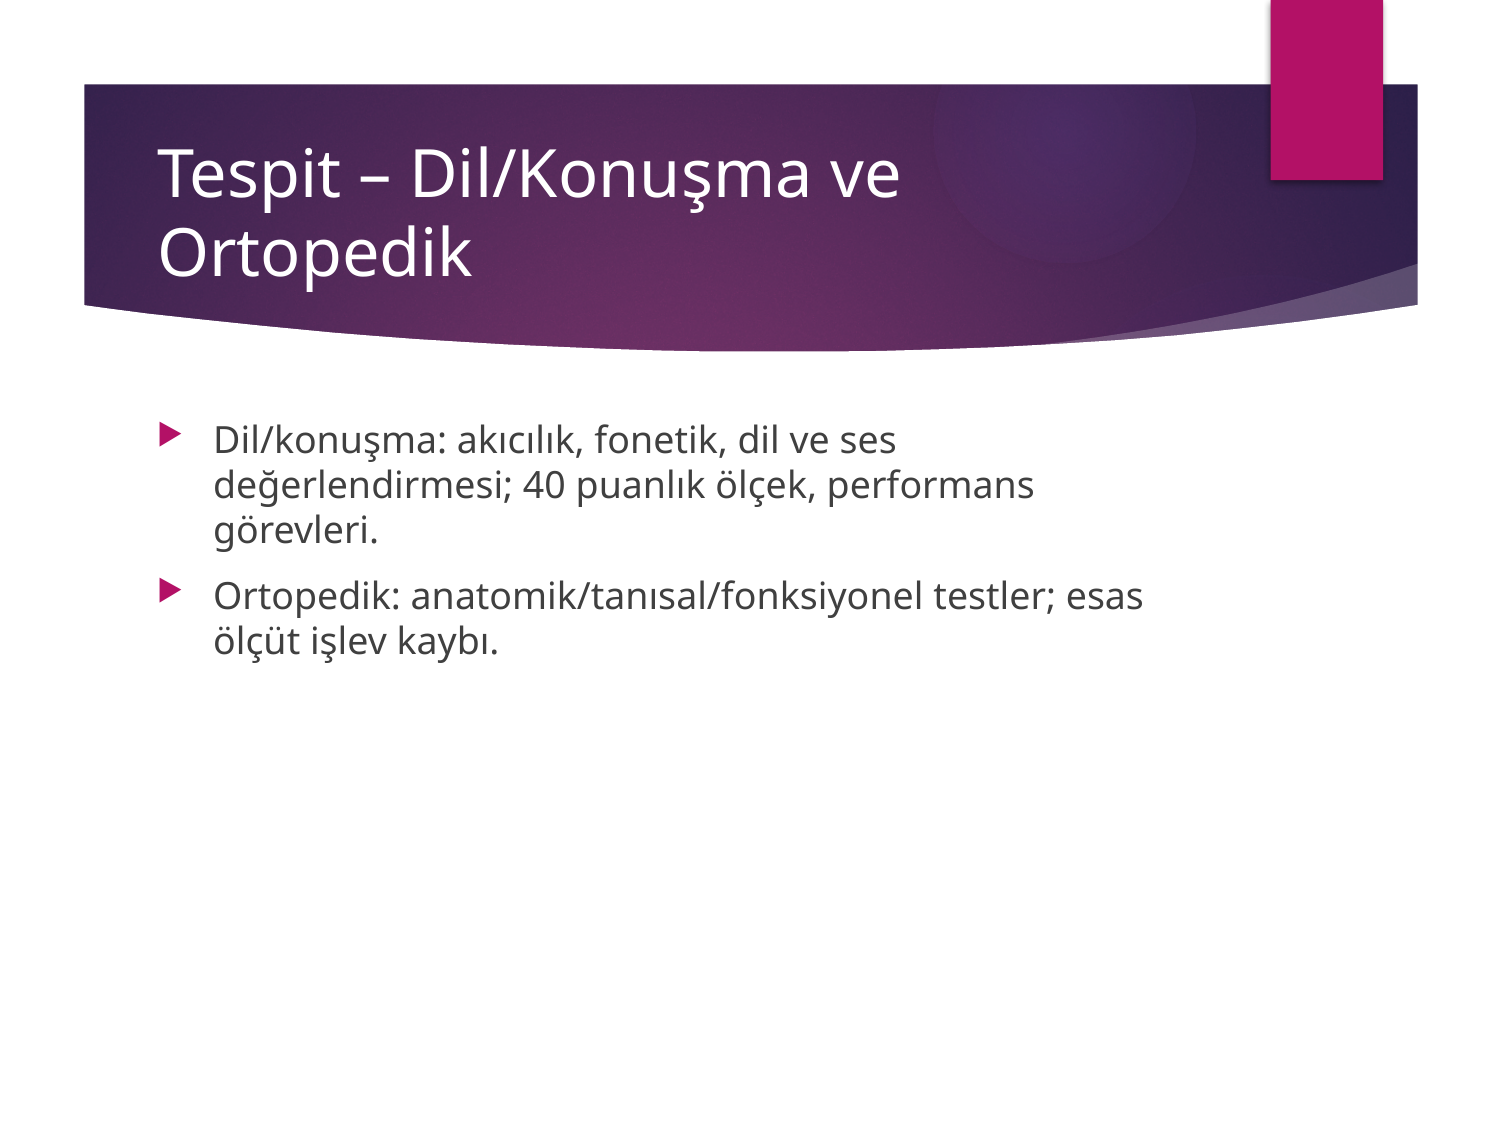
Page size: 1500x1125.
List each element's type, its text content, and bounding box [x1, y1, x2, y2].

list Dil/konuşma: akıcılık, fonetik, dil ve ses değerlendirmesi; 40 puanlık ölçek, performans görevleri. Ortopedik: anatomik/tanısal/fonksiyonel testler; esas ölçüt işlev kaybı. [141, 408, 1183, 988]
title Tespit – Dil/Konuşma ve Ortopedik [142, 152, 1183, 269]
